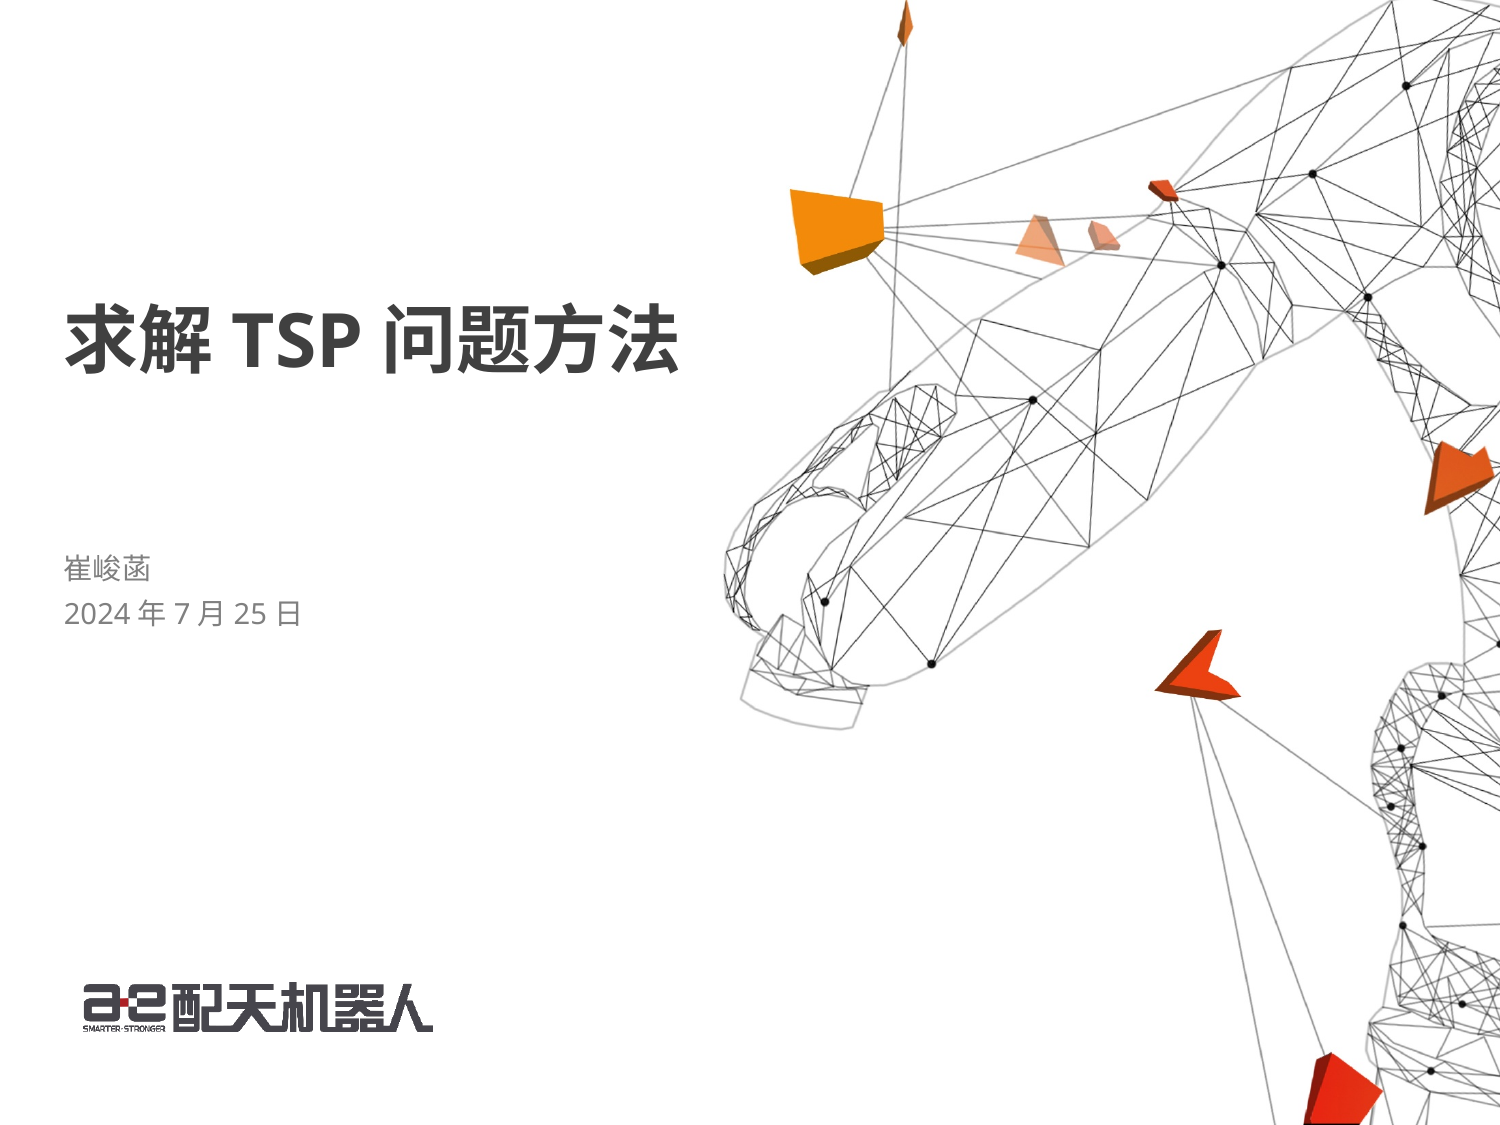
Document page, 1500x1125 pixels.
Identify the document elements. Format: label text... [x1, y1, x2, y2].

picture [0, 0, 1500, 1125]
list 2024年7月25日 [48, 592, 493, 638]
list 崔峻菡 [49, 547, 290, 591]
title 求解TSP问题方法 [48, 290, 848, 397]
